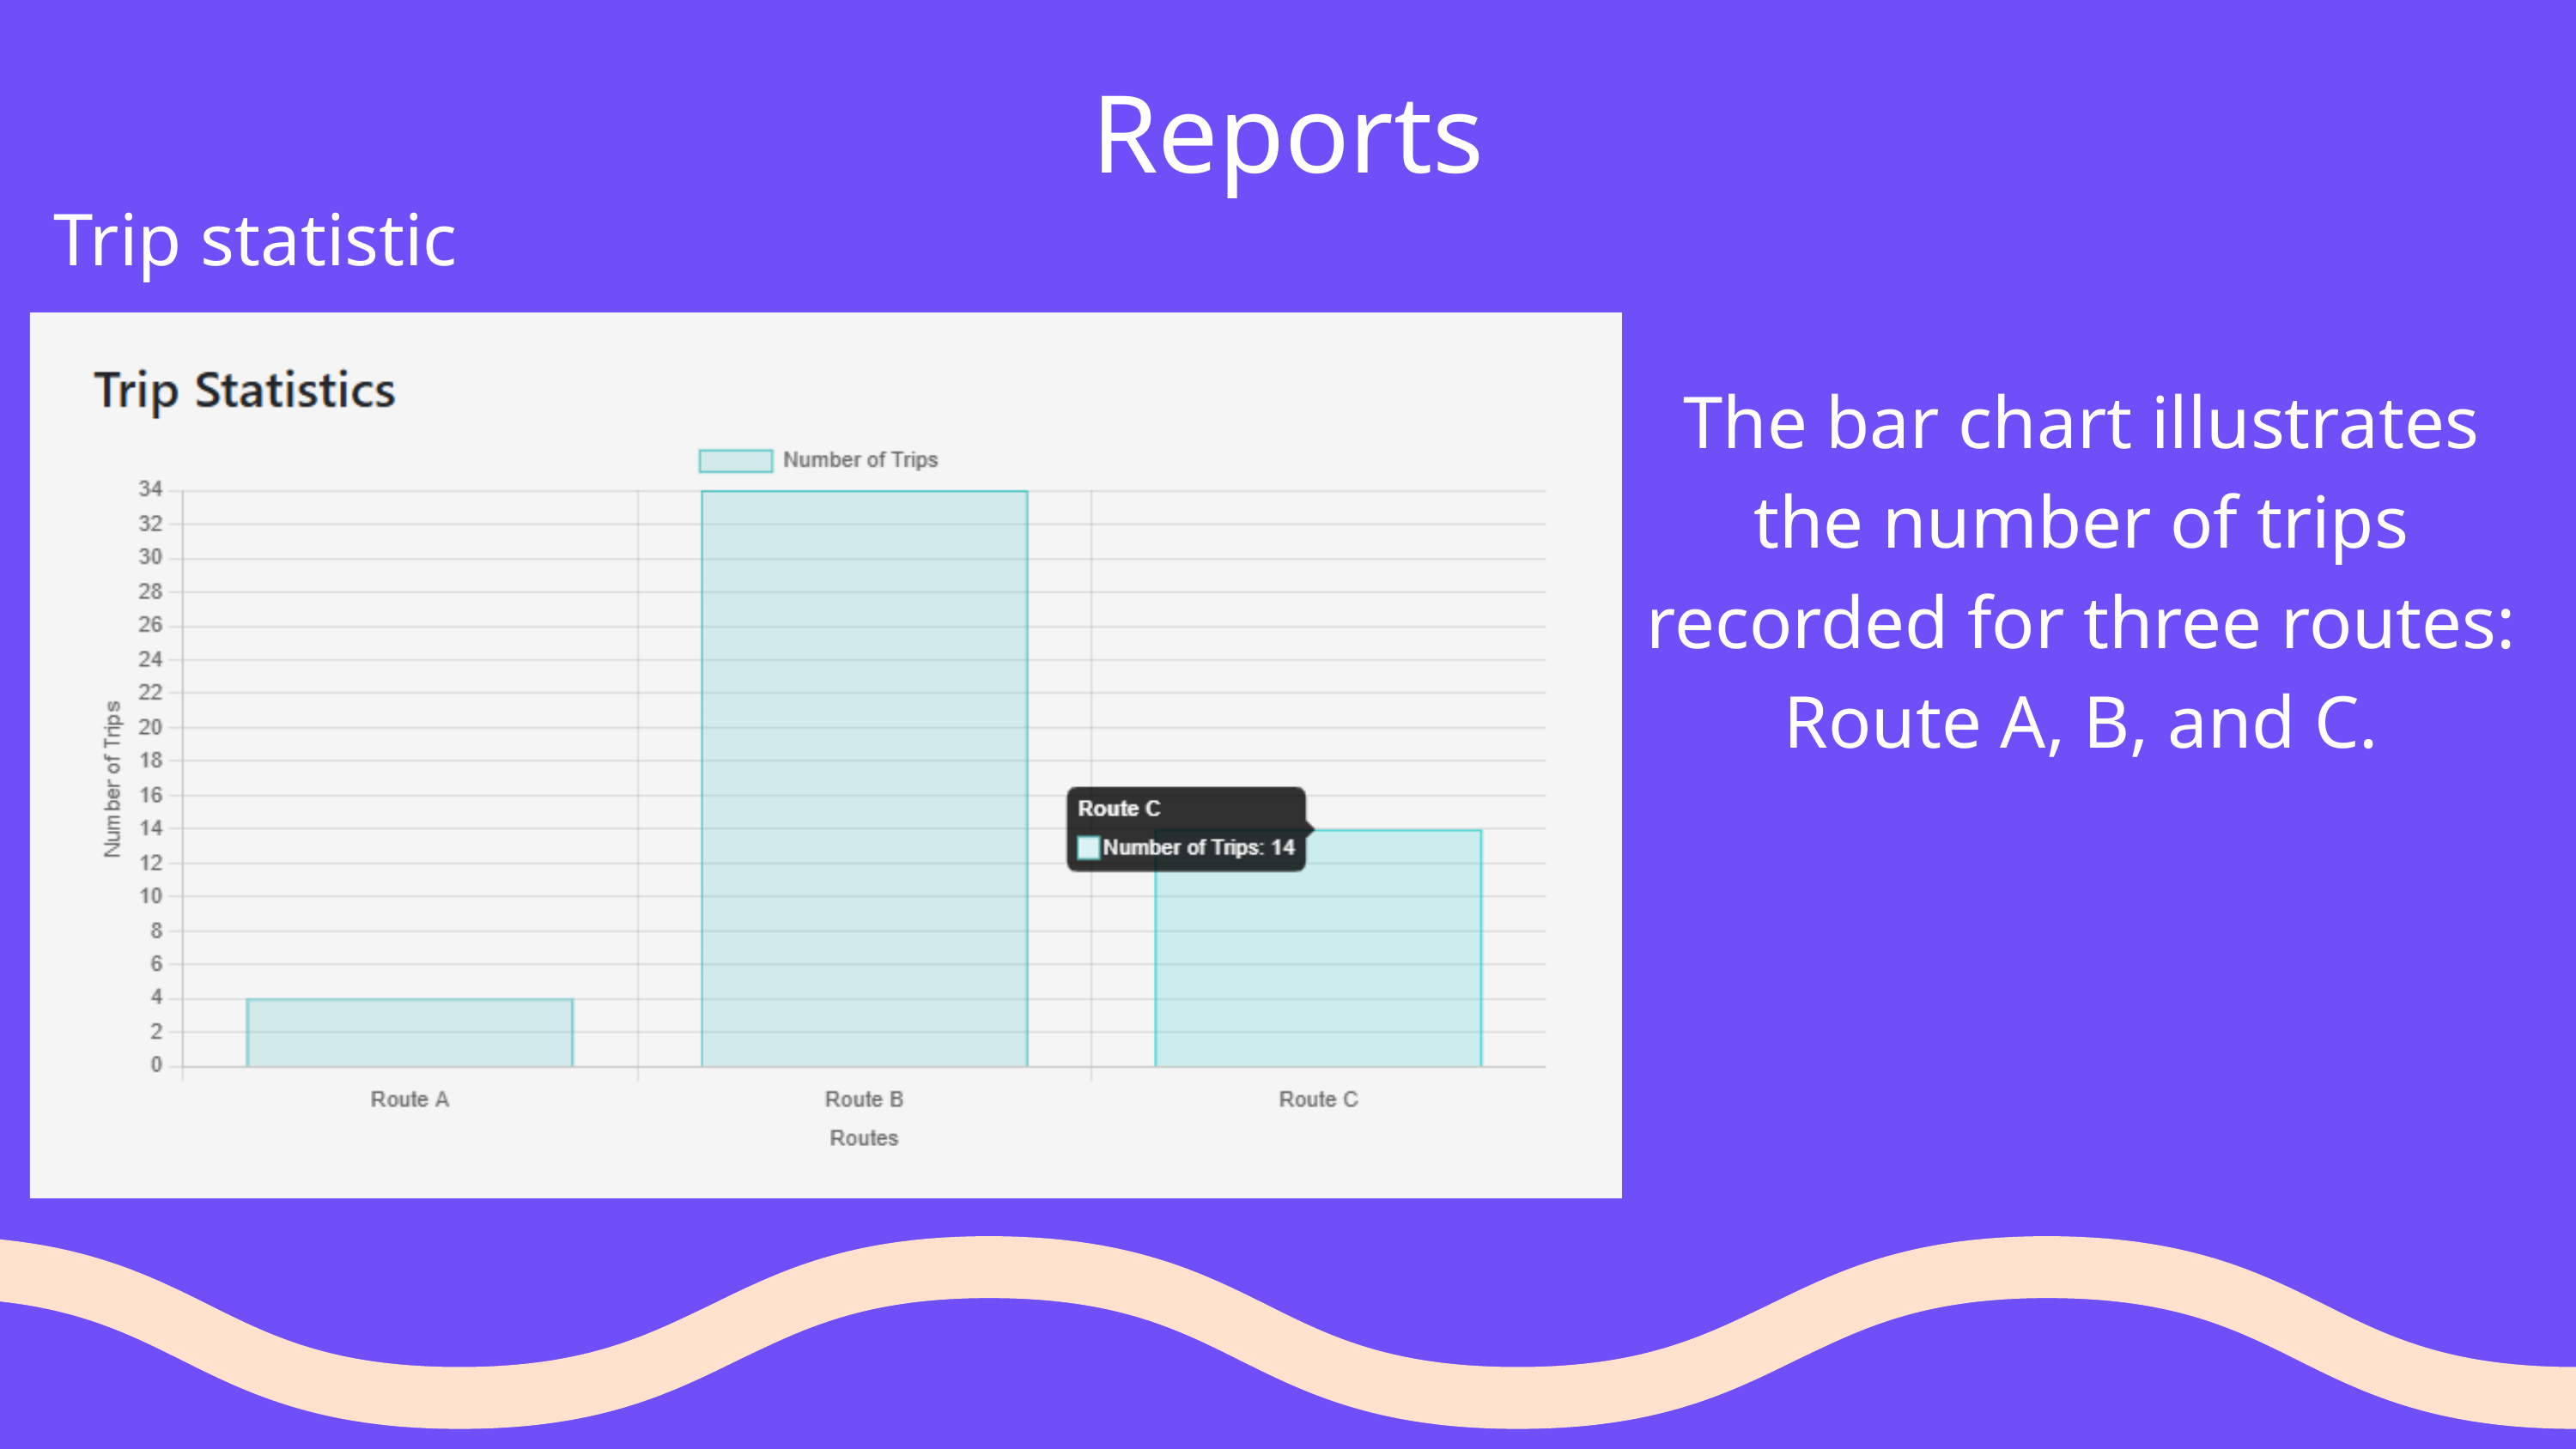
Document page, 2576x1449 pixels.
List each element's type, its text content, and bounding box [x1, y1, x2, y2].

text_box [29, 312, 1622, 1198]
text_box Reports [328, 44, 2248, 195]
text_box The bar chart illustrates the number of trips recorded for three routes: Route A, B, and C. [1621, 362, 2542, 763]
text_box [0, 1235, 2576, 1429]
text_box Trip statistic [53, 179, 543, 280]
